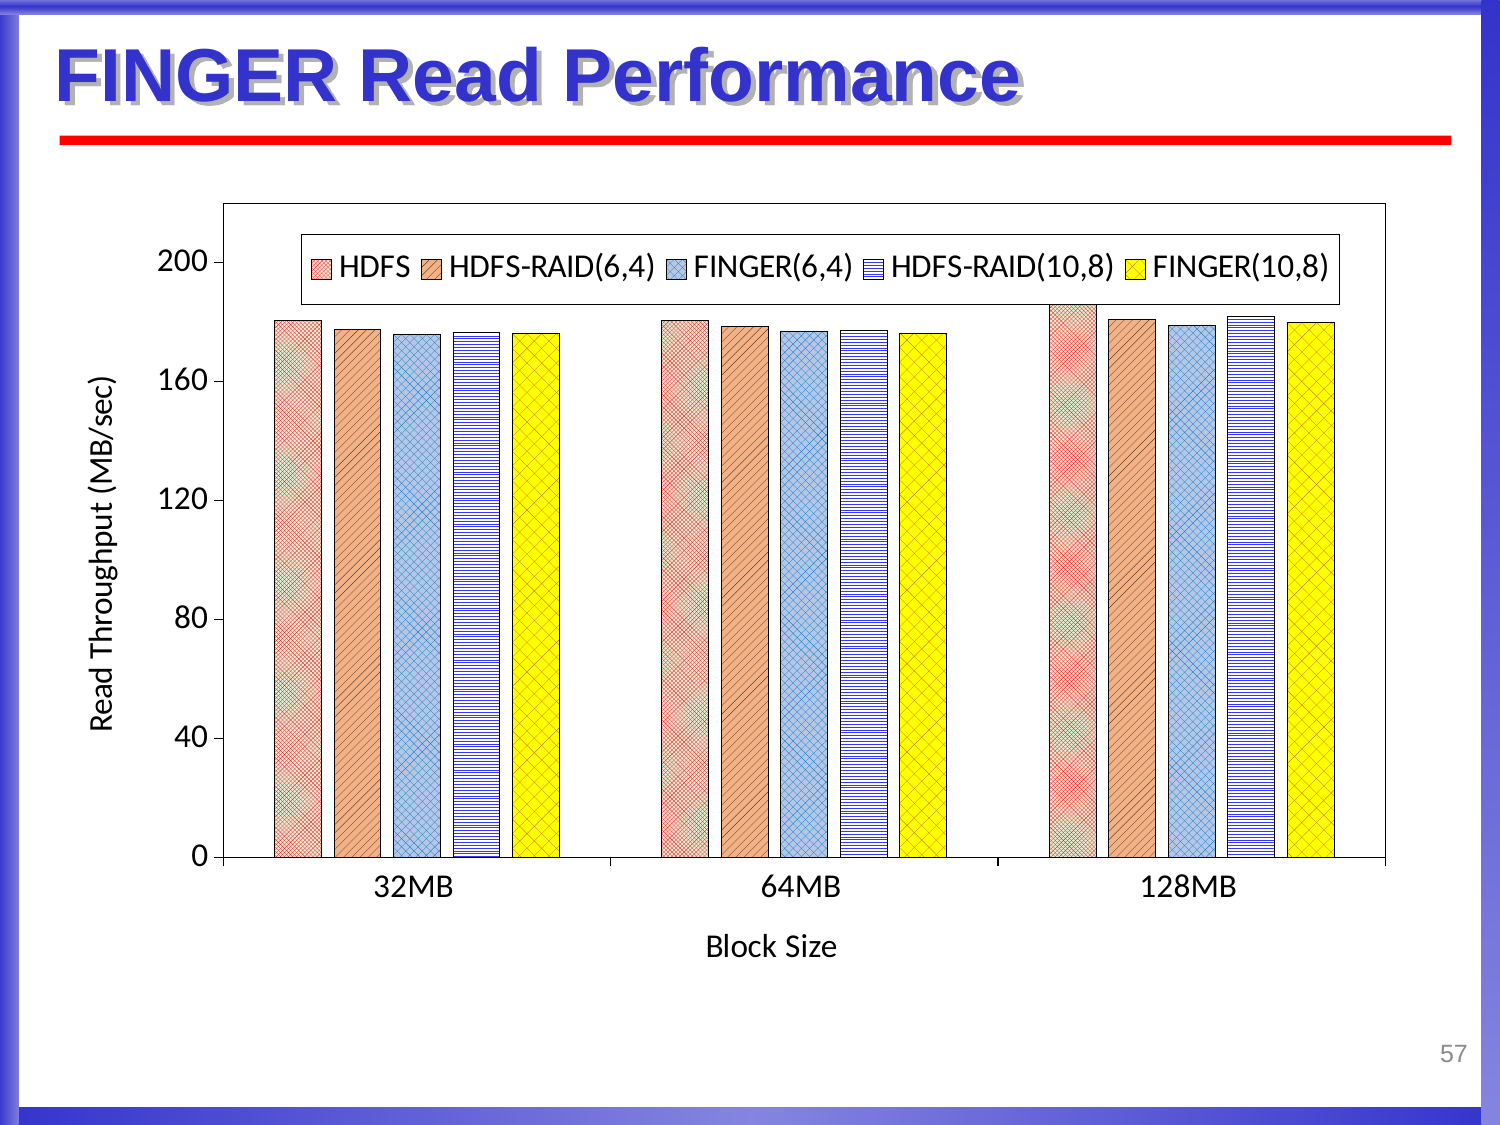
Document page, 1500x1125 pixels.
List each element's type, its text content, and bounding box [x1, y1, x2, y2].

slide_number 57 [1145, 1025, 1483, 1085]
title FINGER Read Performance [54, 21, 1450, 134]
chart [50, 185, 1413, 1058]
